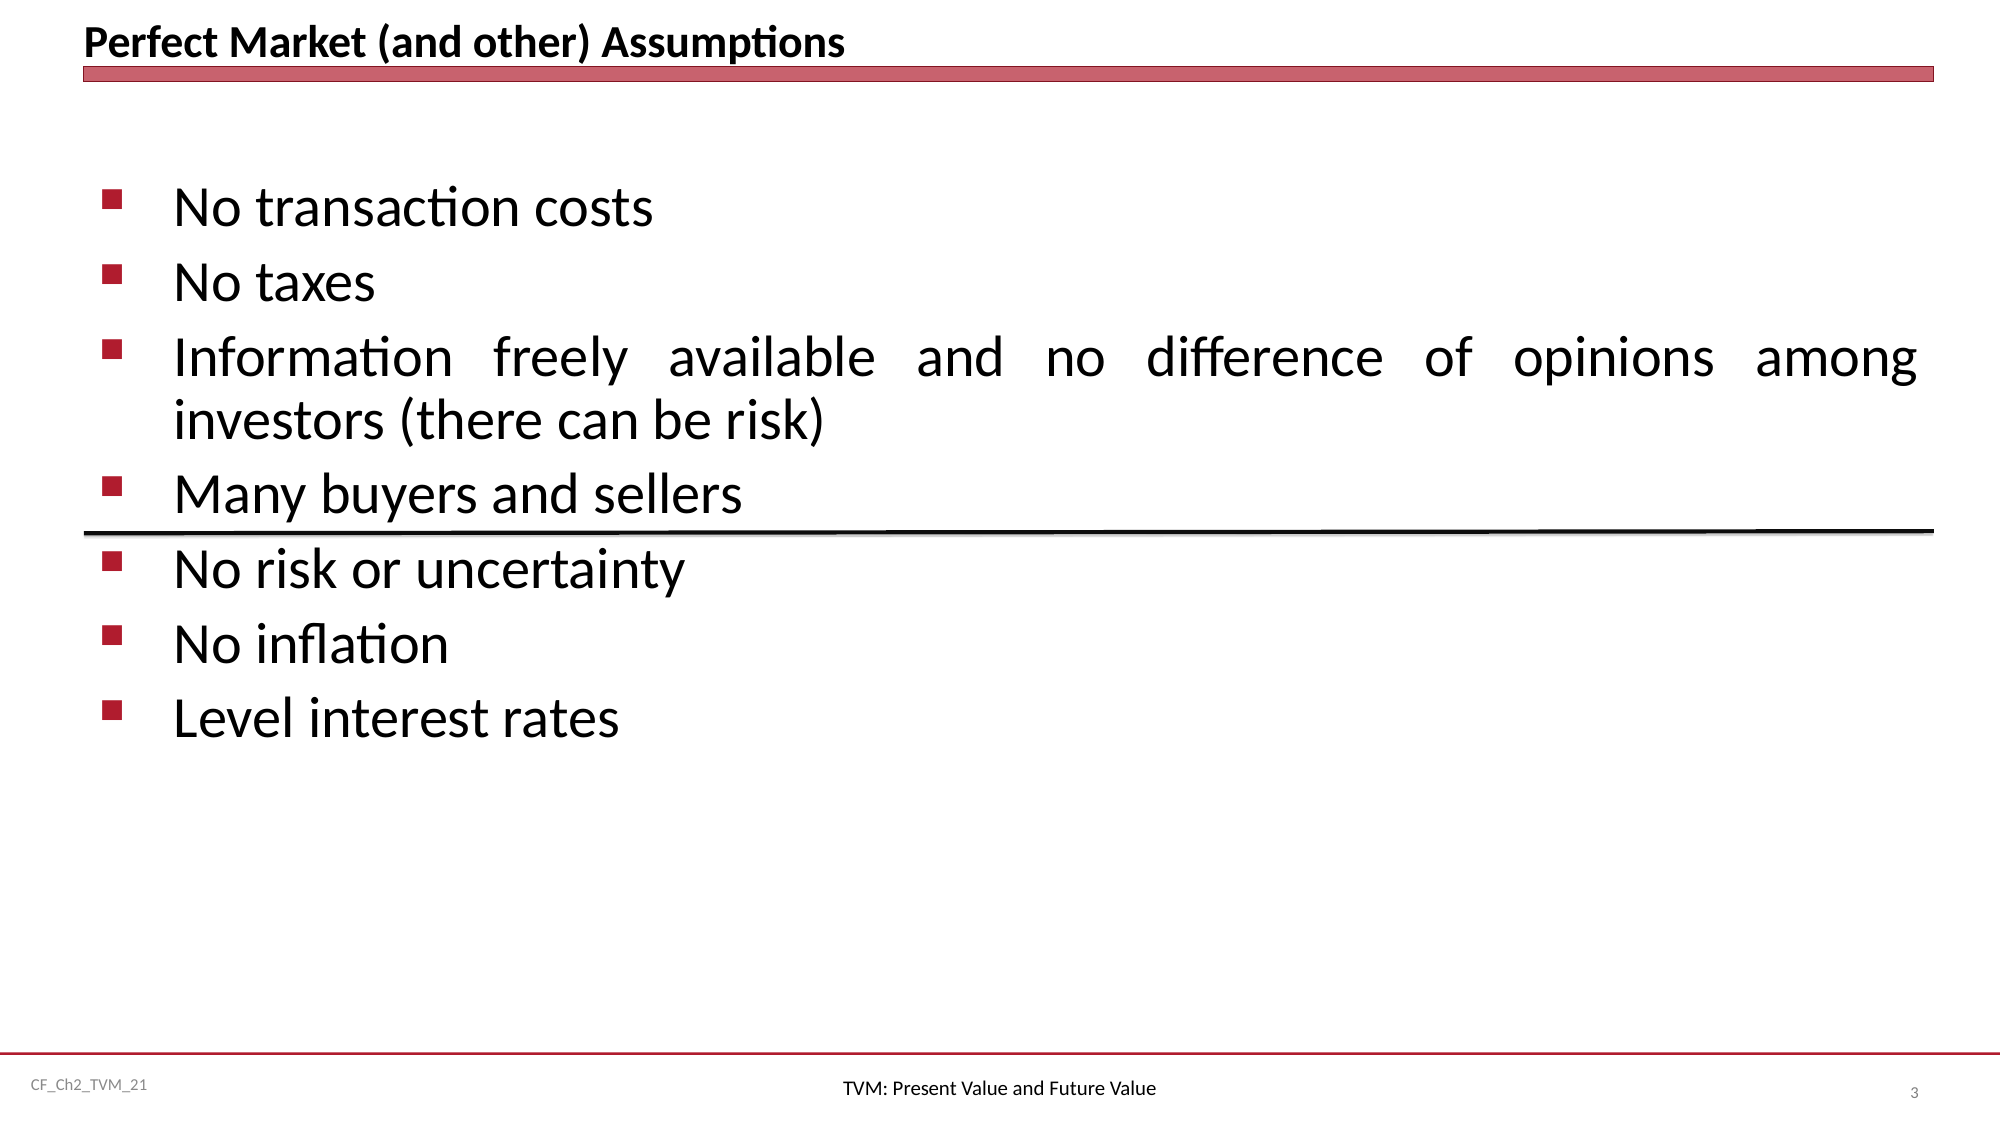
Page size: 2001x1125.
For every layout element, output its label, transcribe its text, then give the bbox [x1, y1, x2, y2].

slide_number 3 [1834, 1061, 1934, 1122]
list No transaction costs No taxes Information freely available and no difference of opinions among investors (there can be risk) Many buyers and sellers No risk or uncertainty No inflation Level interest rates [83, 87, 1934, 530]
title Perfect Market (and other) Assumptions [83, 6, 1935, 67]
list No transaction costs No taxes Information freely available and no difference of opinions among investors (there can be risk) Many buyers and sellers No risk or uncertainty No inflation Level interest rates [83, 545, 1934, 1041]
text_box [83, 530, 1935, 534]
footer TVM: Present Value and Future Value [683, 1056, 1317, 1117]
